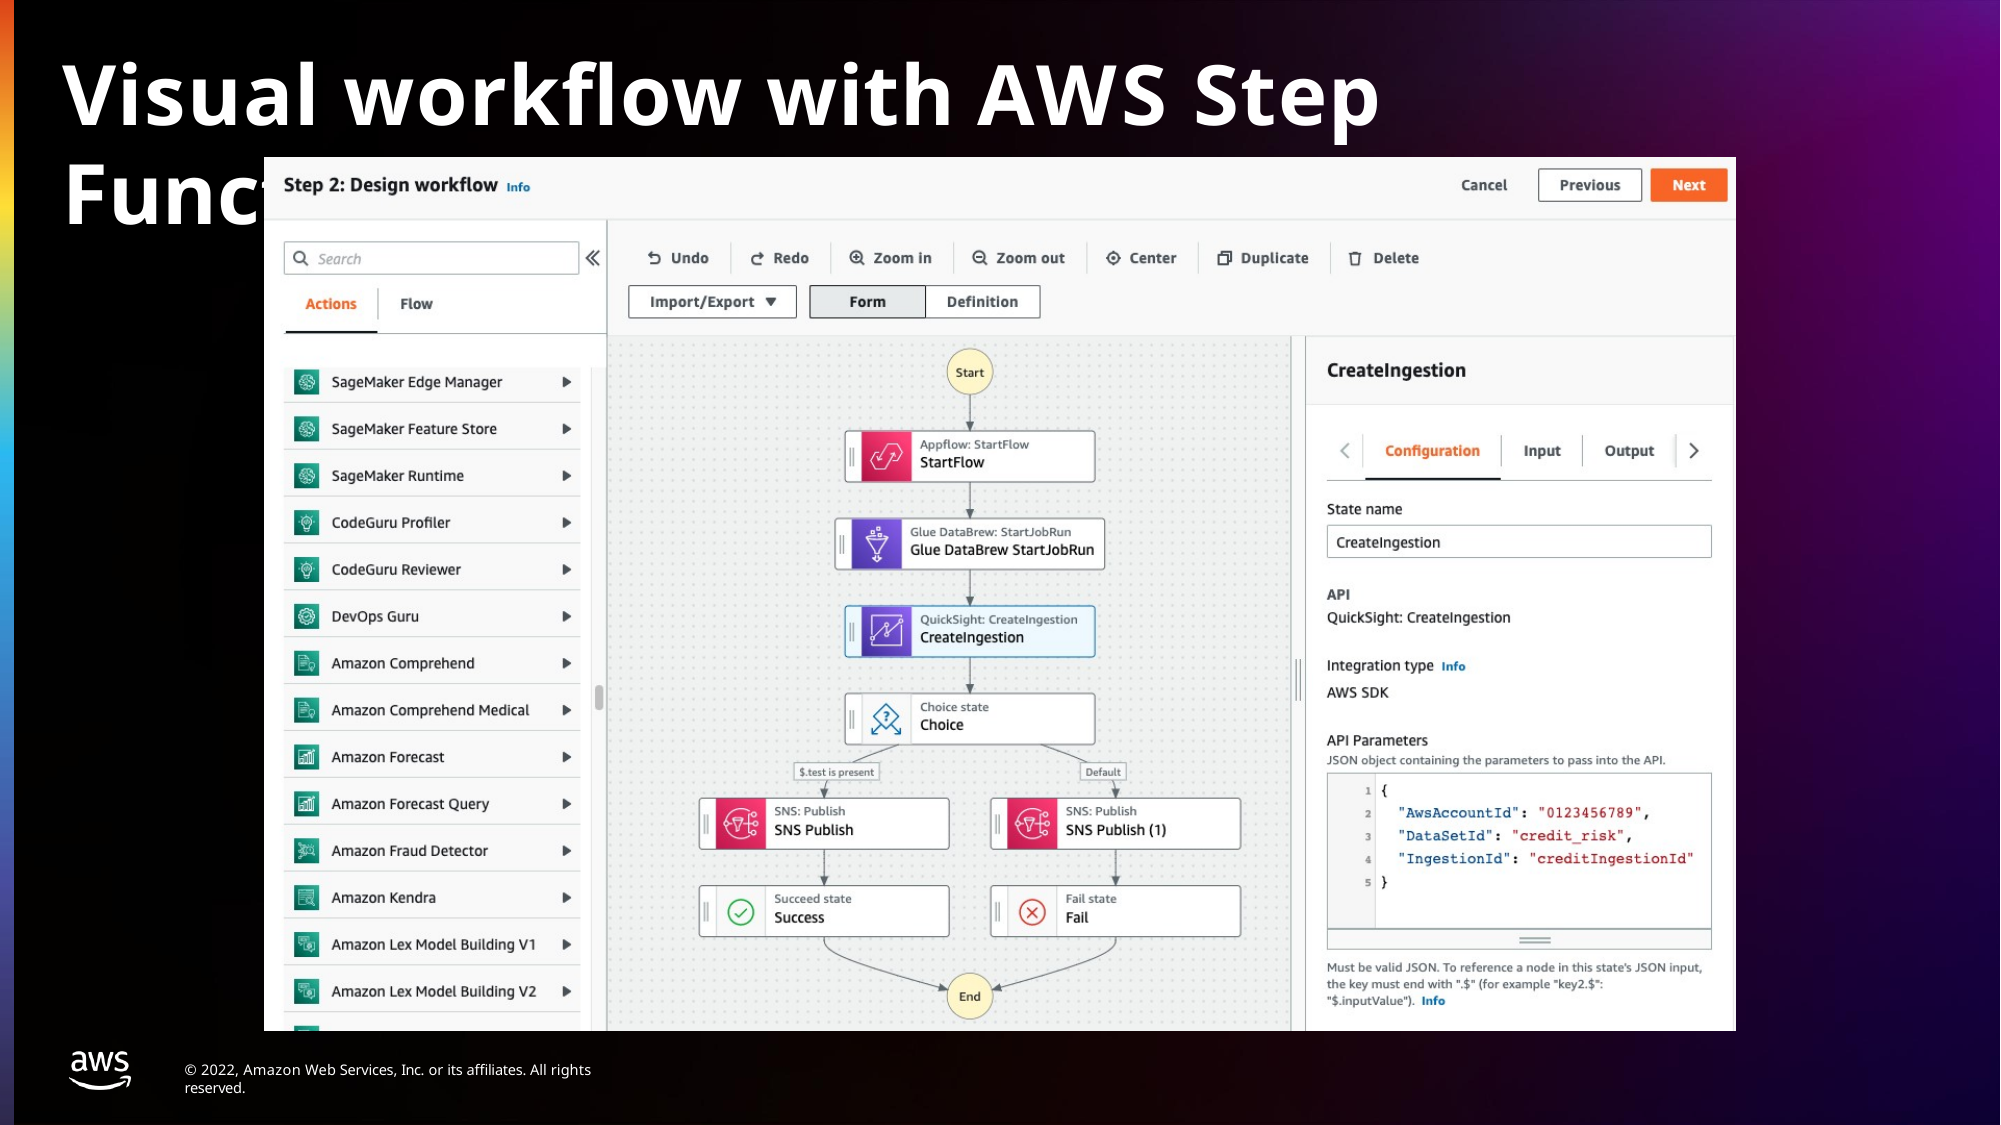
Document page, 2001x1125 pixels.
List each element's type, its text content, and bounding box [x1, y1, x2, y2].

footer © 2022, Amazon Web Services, Inc. or its affiliates. All rights reserved. [182, 1059, 649, 1125]
picture [0, 0, 2000, 1125]
title Visual workflow with AWS Step Functions [60, 39, 1703, 242]
